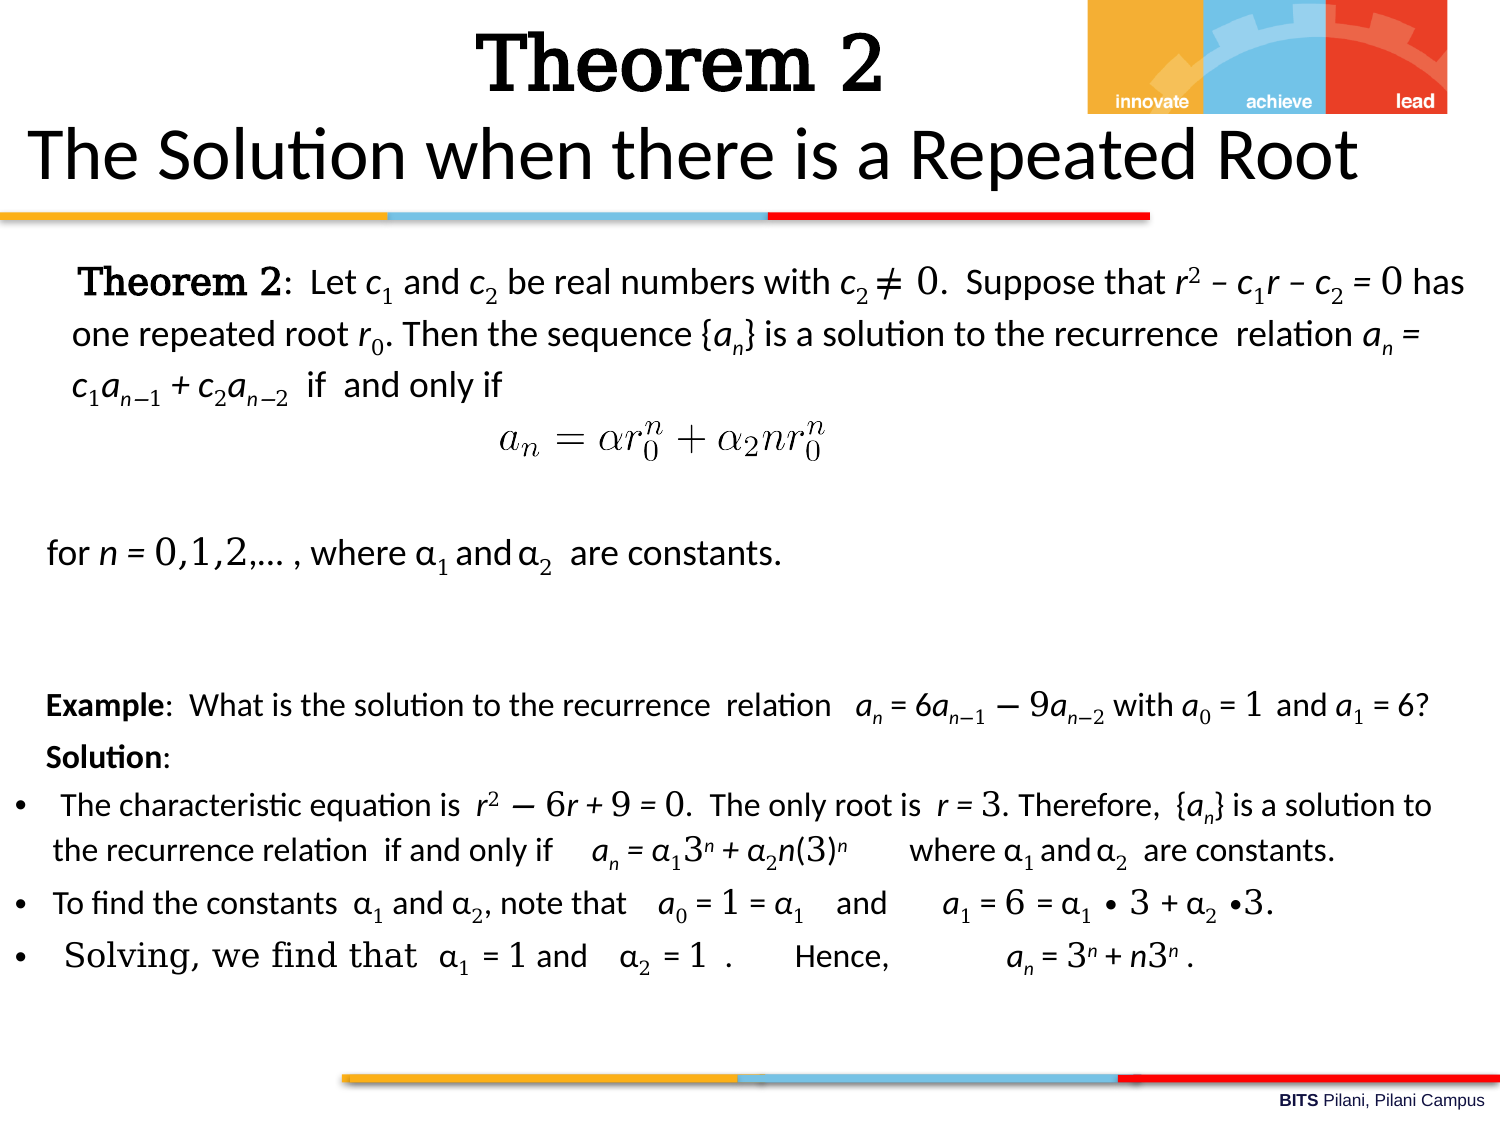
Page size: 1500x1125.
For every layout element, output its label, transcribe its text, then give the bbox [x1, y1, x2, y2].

picture [499, 421, 826, 461]
text_box Theorem 2: Let c1 and c2 be real numbers with c2 ≠ 0. Suppose that r2 – c1r – c2 = 0 has one repeated root r0. Then the sequence {an} is a solution to the recurrence relation an = c1an−1 + c2an−2 if and only if for n = 0,1,2,… , where α1 and α2 are constants. [15, 249, 1492, 1125]
picture [1087, 0, 1448, 114]
text_box Example: What is the solution to the recurrence relation an = 6an−1 − 9an−2 with a0 = 1 and a1 = 6? Solution: The characteristic equation is r2 − 6r + 9 = 0. The only root is r = 3. Therefore, {an} is a solution to the recurrence relation if and only if an = α13n + α2n(3)n where α1 and α2 are constants. To find the constants α1 and α2, note that a0 = 1 = α1 and a1 = 6 = α1 ∙ 3 + α2 ∙3. Solving, we find that α1 = 1 and α2 = 1 . Hence, an = 3n + n3n . [0, 674, 1488, 1042]
text_box Theorem 2 The Solution when there is a Repeated Root [0, 34, 1388, 175]
